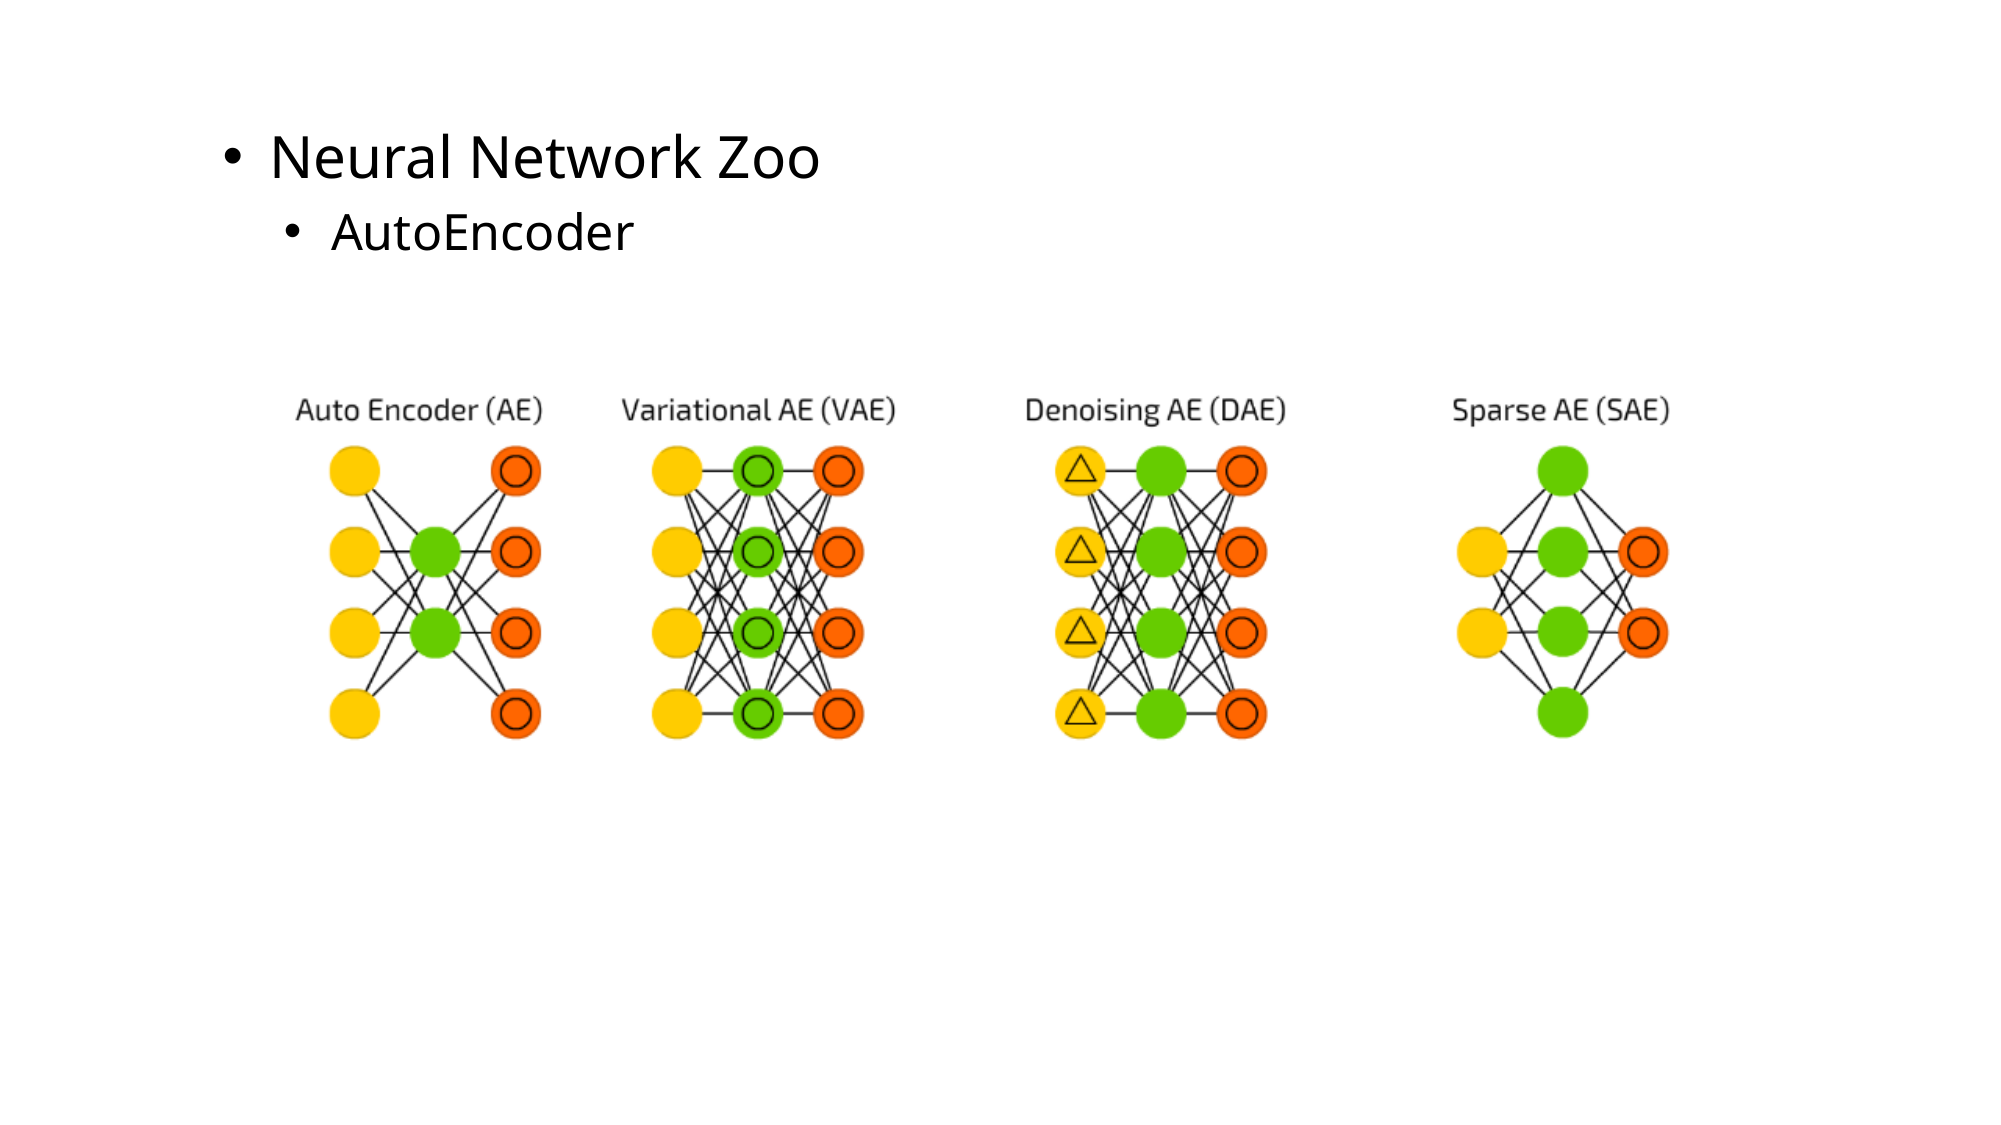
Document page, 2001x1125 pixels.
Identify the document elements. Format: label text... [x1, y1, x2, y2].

picture [274, 361, 1726, 764]
text_box AutoEncoder [269, 132, 650, 268]
text_box Neural Network Zoo [207, 42, 837, 198]
